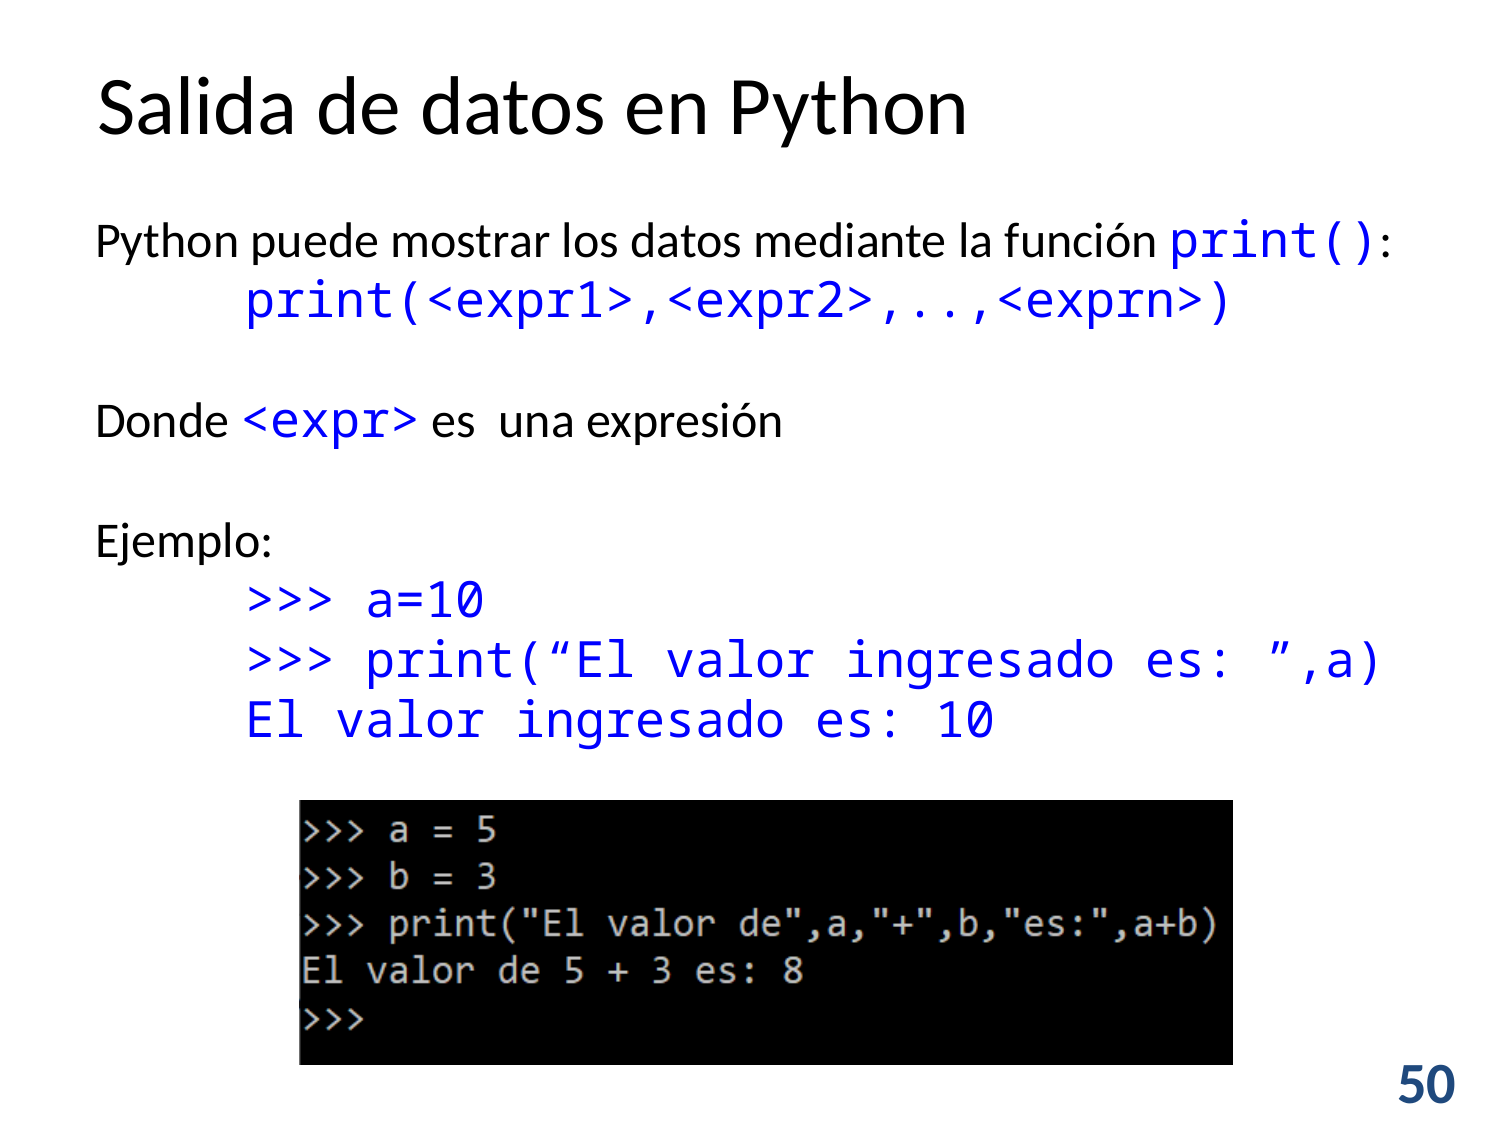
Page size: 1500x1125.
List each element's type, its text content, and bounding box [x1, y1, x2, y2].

text_box Python puede mostrar los datos mediante la función print(): print(<expr1>,<expr2>,..,<exprn>) Donde <expr> es una expresión Ejemplo: >>> a=10 >>> print(“El valor ingresado es: ”,a) El valor ingresado es: 10 [80, 200, 1453, 755]
picture [299, 800, 1233, 1065]
text_box 50 [1382, 1038, 1489, 1123]
text_box Salida de datos en Python [82, 43, 986, 159]
